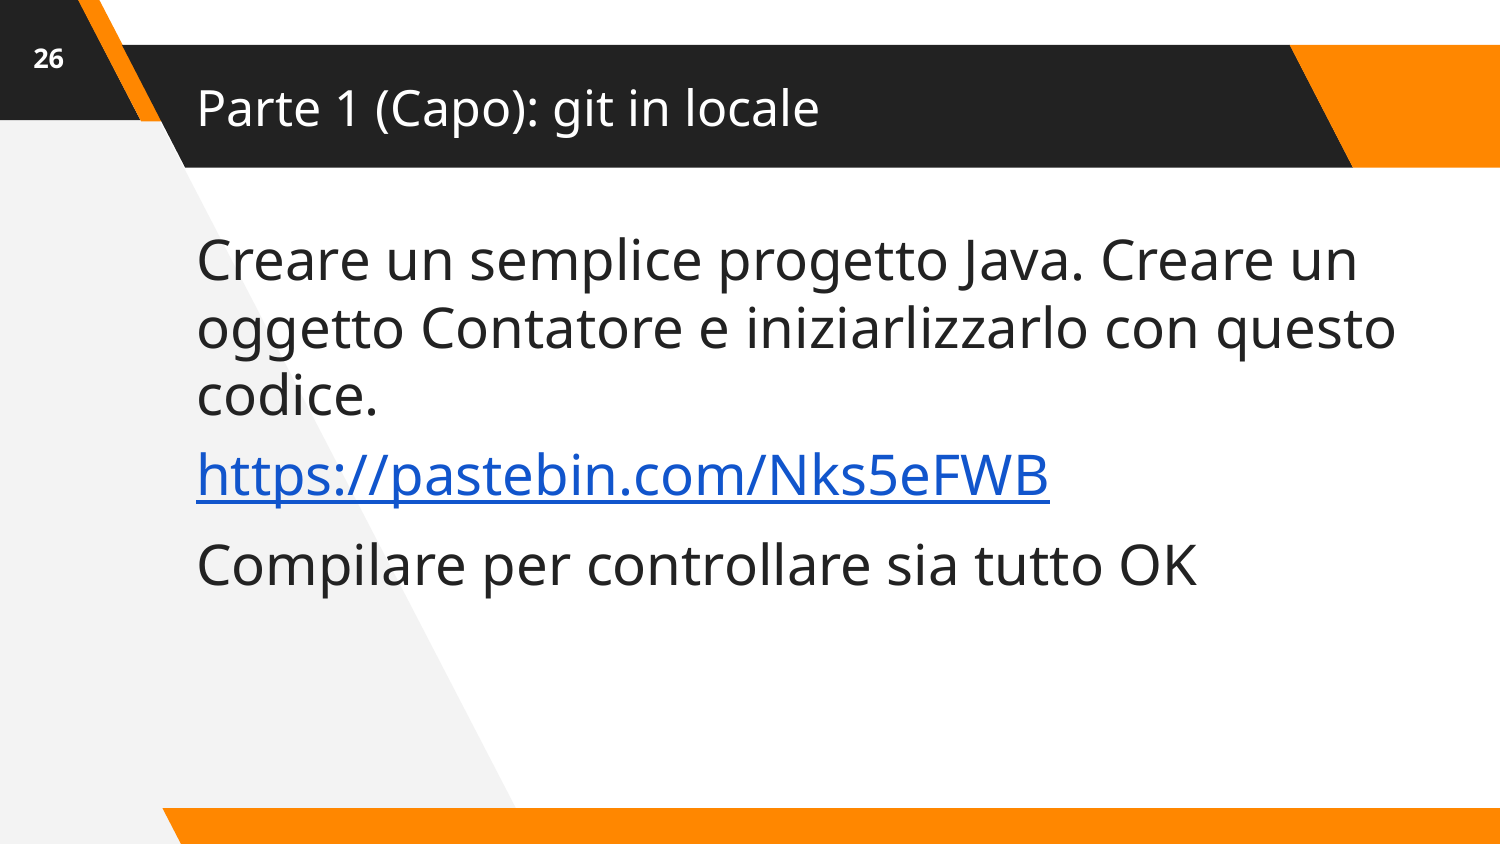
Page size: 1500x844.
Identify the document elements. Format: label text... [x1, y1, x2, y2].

title Parte 1 (Capo): git in locale [181, 45, 1285, 169]
slide_number ‹#› [0, 0, 98, 121]
list Creare un semplice progetto Java. Creare un oggetto Contatore e iniziarlizzarlo con questo codice. https://pastebin.com/Nks5eFWB Compilare per controllare sia tutto OK [181, 209, 1425, 808]
